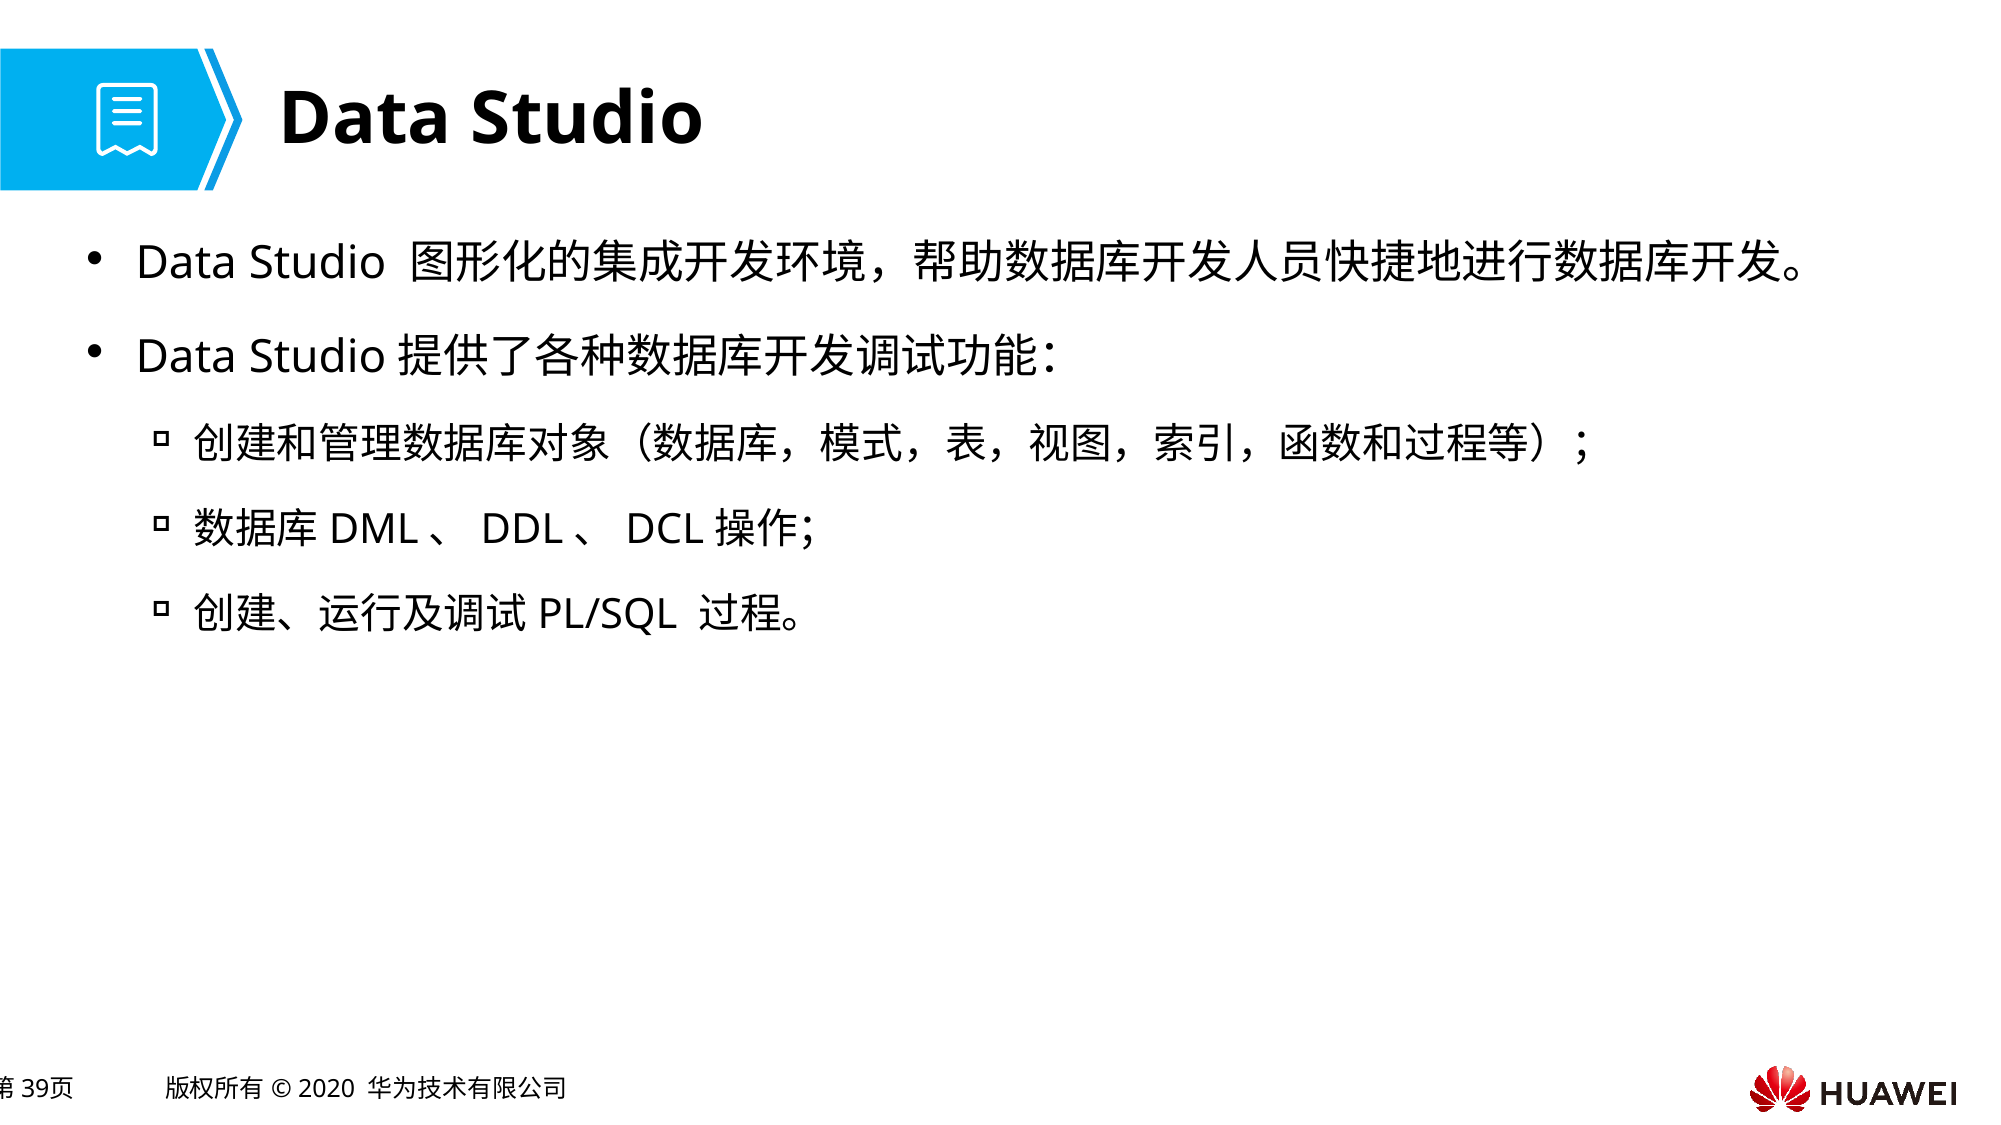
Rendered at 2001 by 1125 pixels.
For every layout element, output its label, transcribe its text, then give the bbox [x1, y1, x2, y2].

picture [1750, 1066, 1956, 1112]
title Data Studio [261, 67, 1874, 173]
list Data Studio 图形化的集成开发环境，帮助数据库开发人员快捷地进行数据库开发。 Data Studio提供了各种数据库开发调试功能： 创建和管理数据库对象（数据库，模式，表，视图，索引，函数和过程等）； 数据库DML、DDL、DCL操作； 创建、运行及调试PL/SQL 过程。 [72, 204, 1929, 973]
